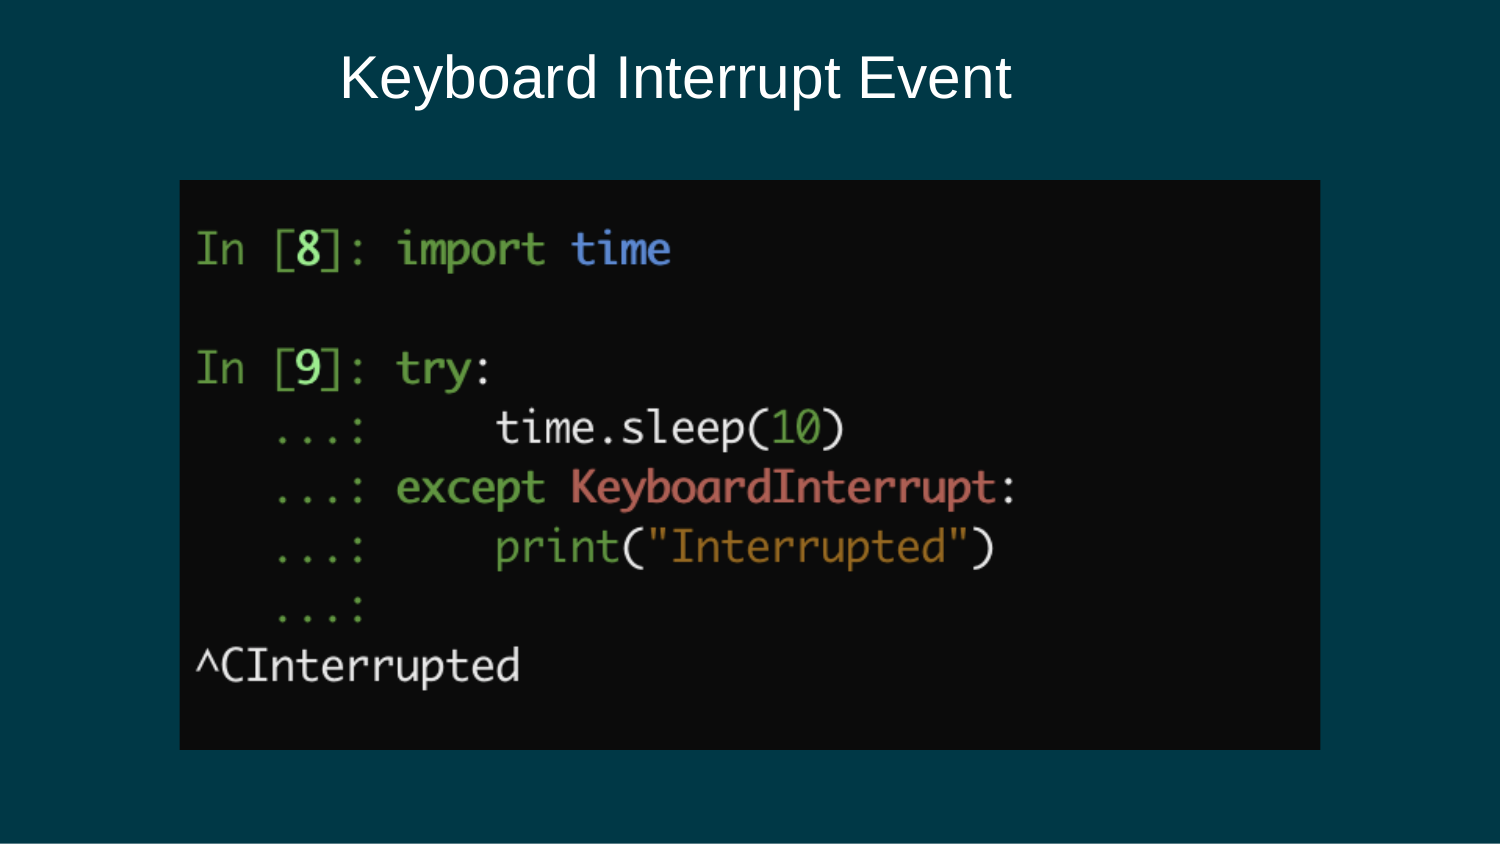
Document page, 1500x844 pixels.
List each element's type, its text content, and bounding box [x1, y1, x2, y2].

picture [180, 181, 1320, 749]
text_box [0, 0, 1500, 844]
text_box Keyboard Interrupt Event [324, 23, 1176, 144]
